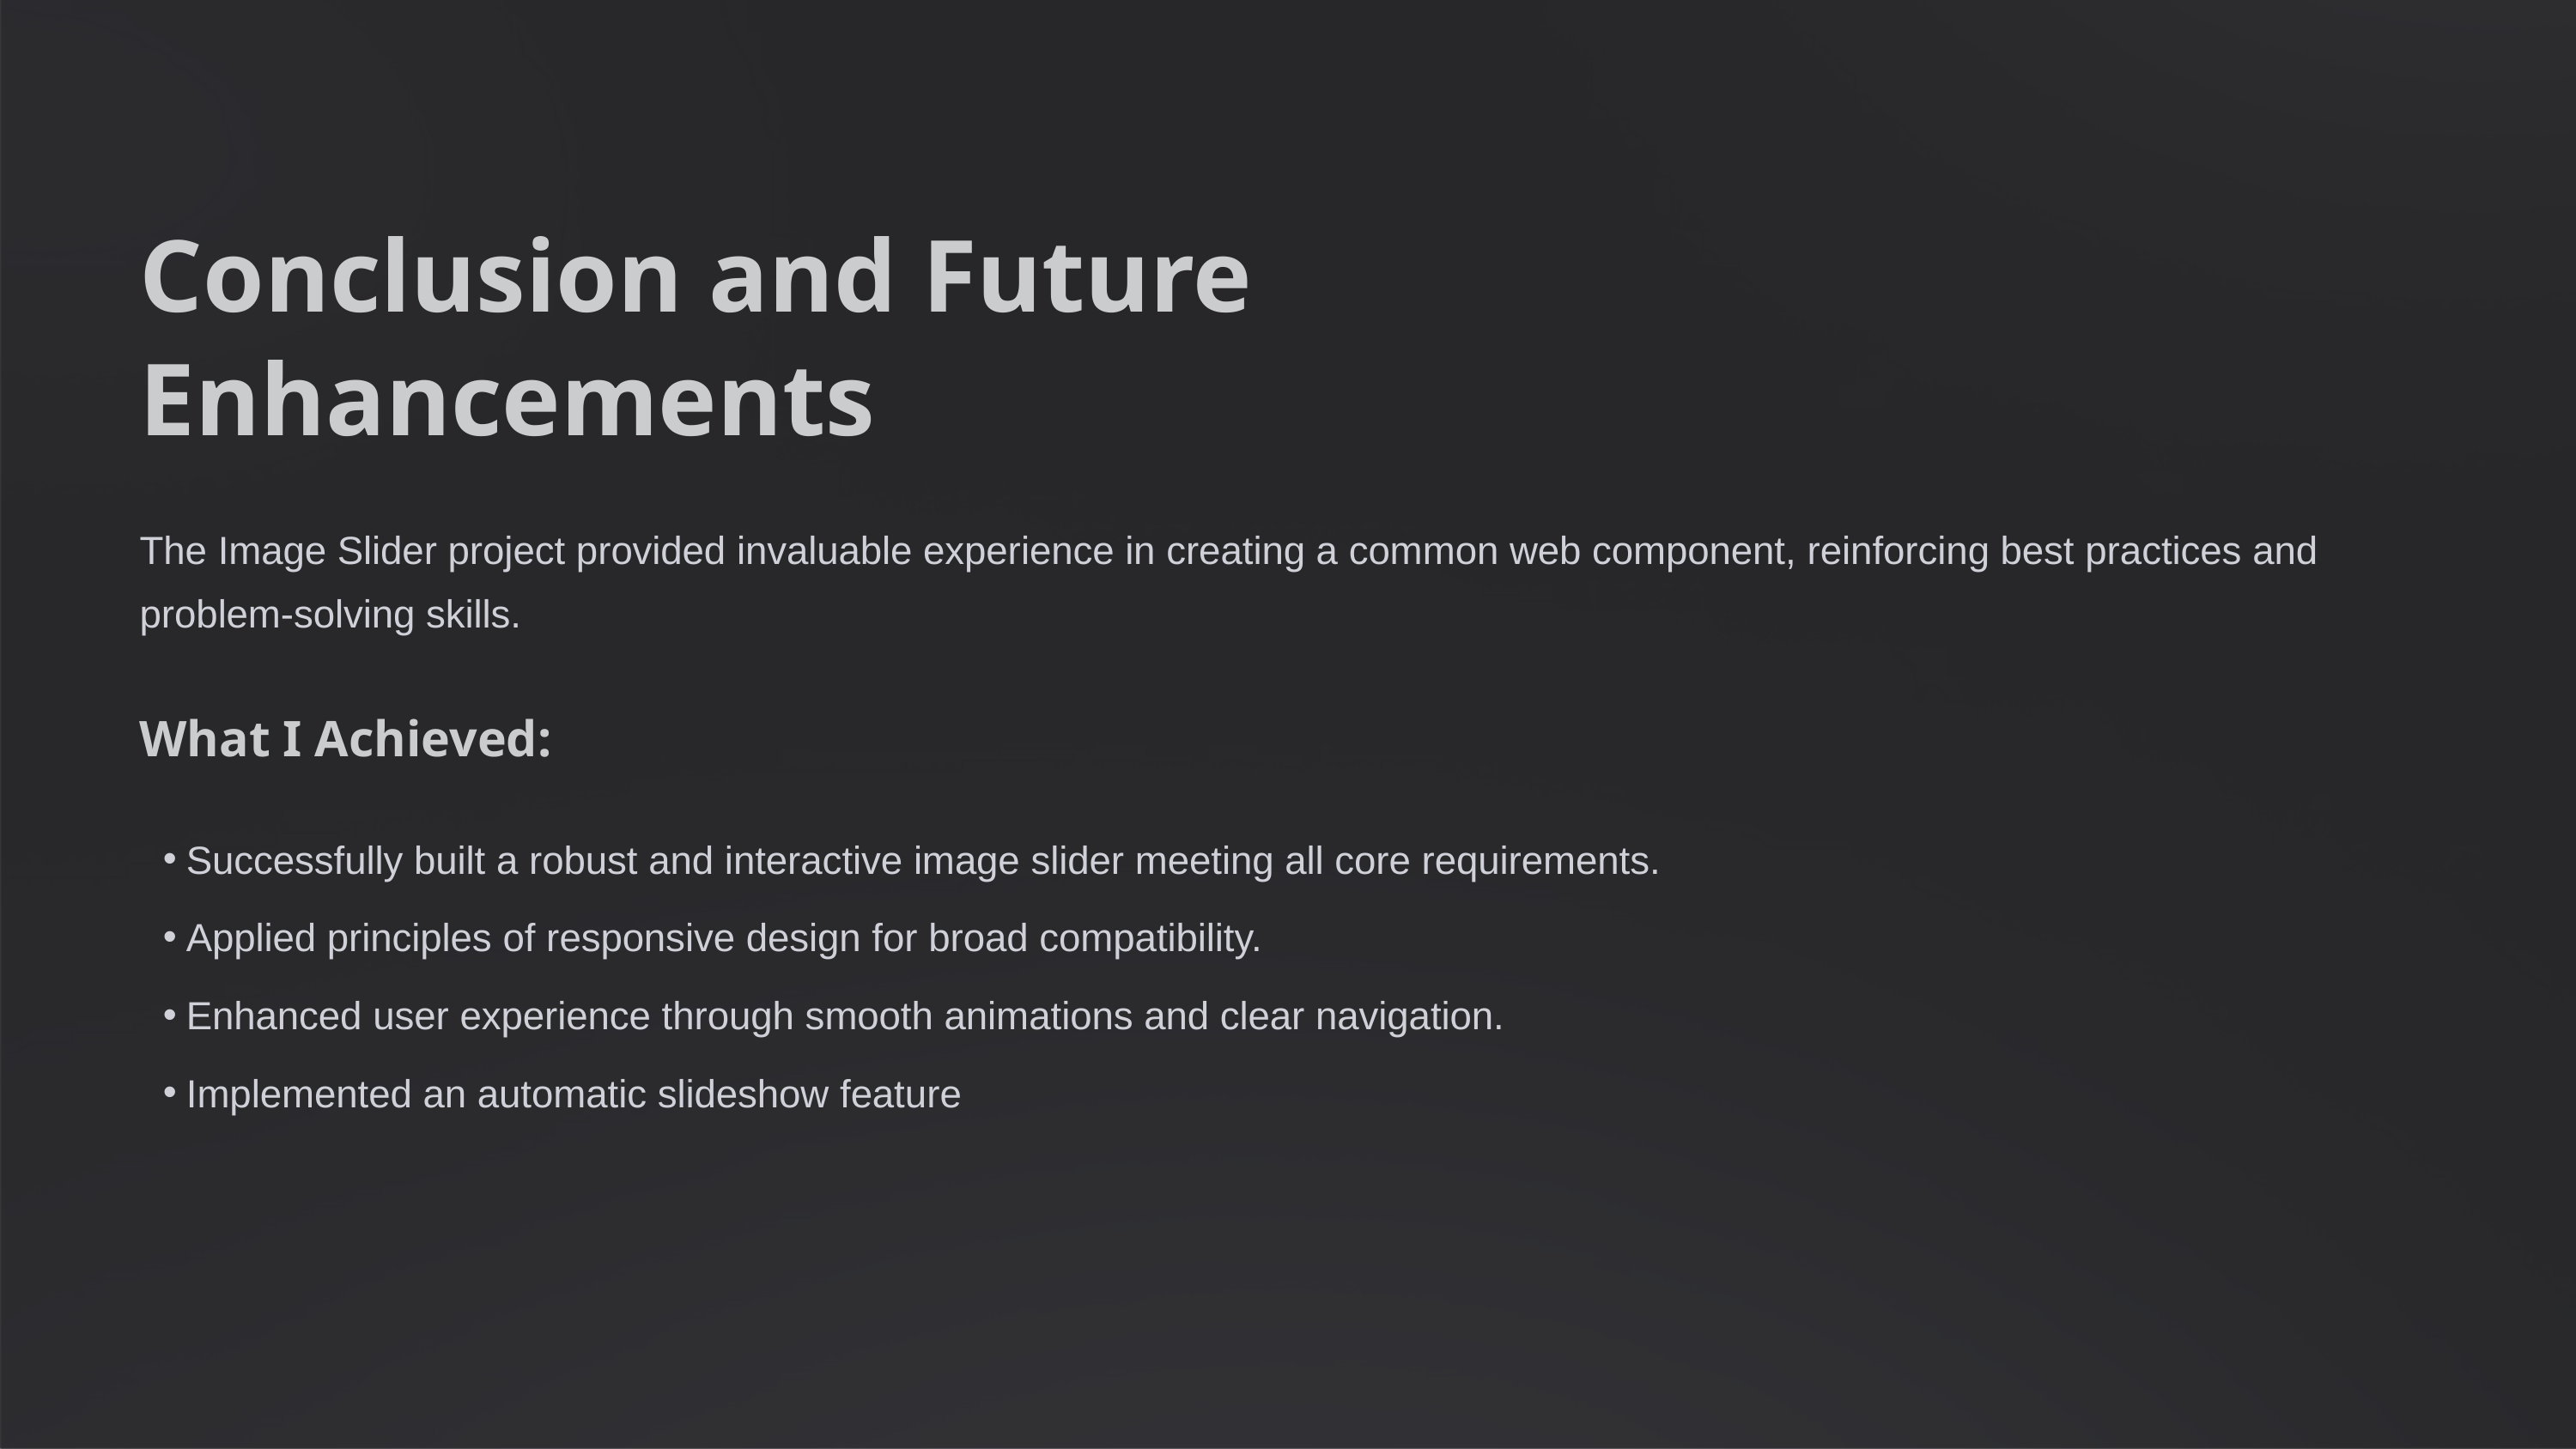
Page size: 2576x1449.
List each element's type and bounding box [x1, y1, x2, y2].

text_box [0, 0, 2576, 1449]
